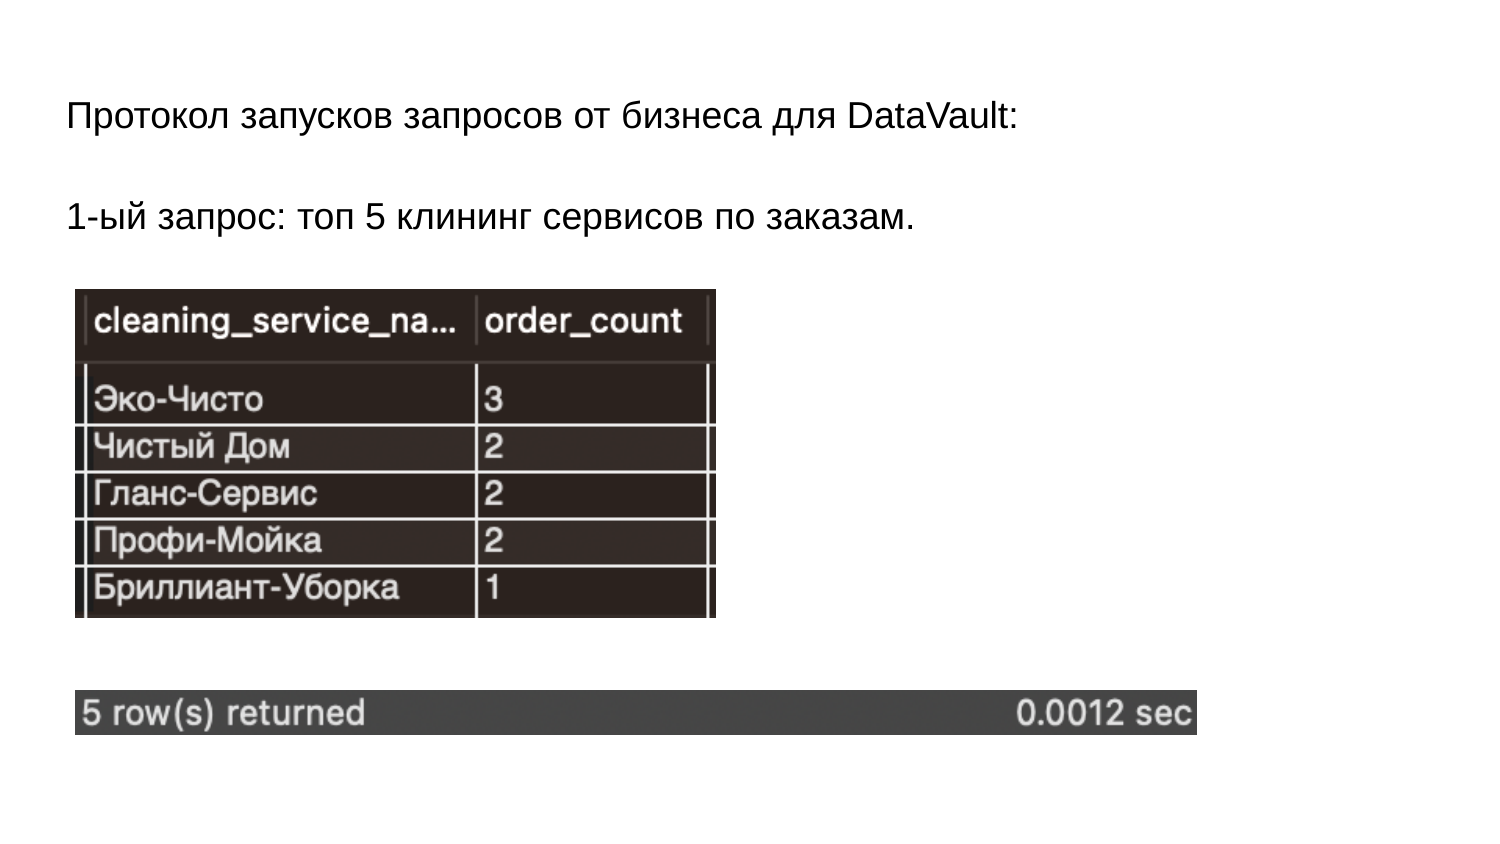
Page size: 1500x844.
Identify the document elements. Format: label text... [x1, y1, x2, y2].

picture [74, 690, 1198, 735]
picture [74, 289, 716, 619]
title Протокол запусков запросов от бизнеса для DataVault: [51, 72, 1449, 167]
list 1-ый запрос: топ 5 клининг сервисов по заказам. [51, 173, 1449, 735]
